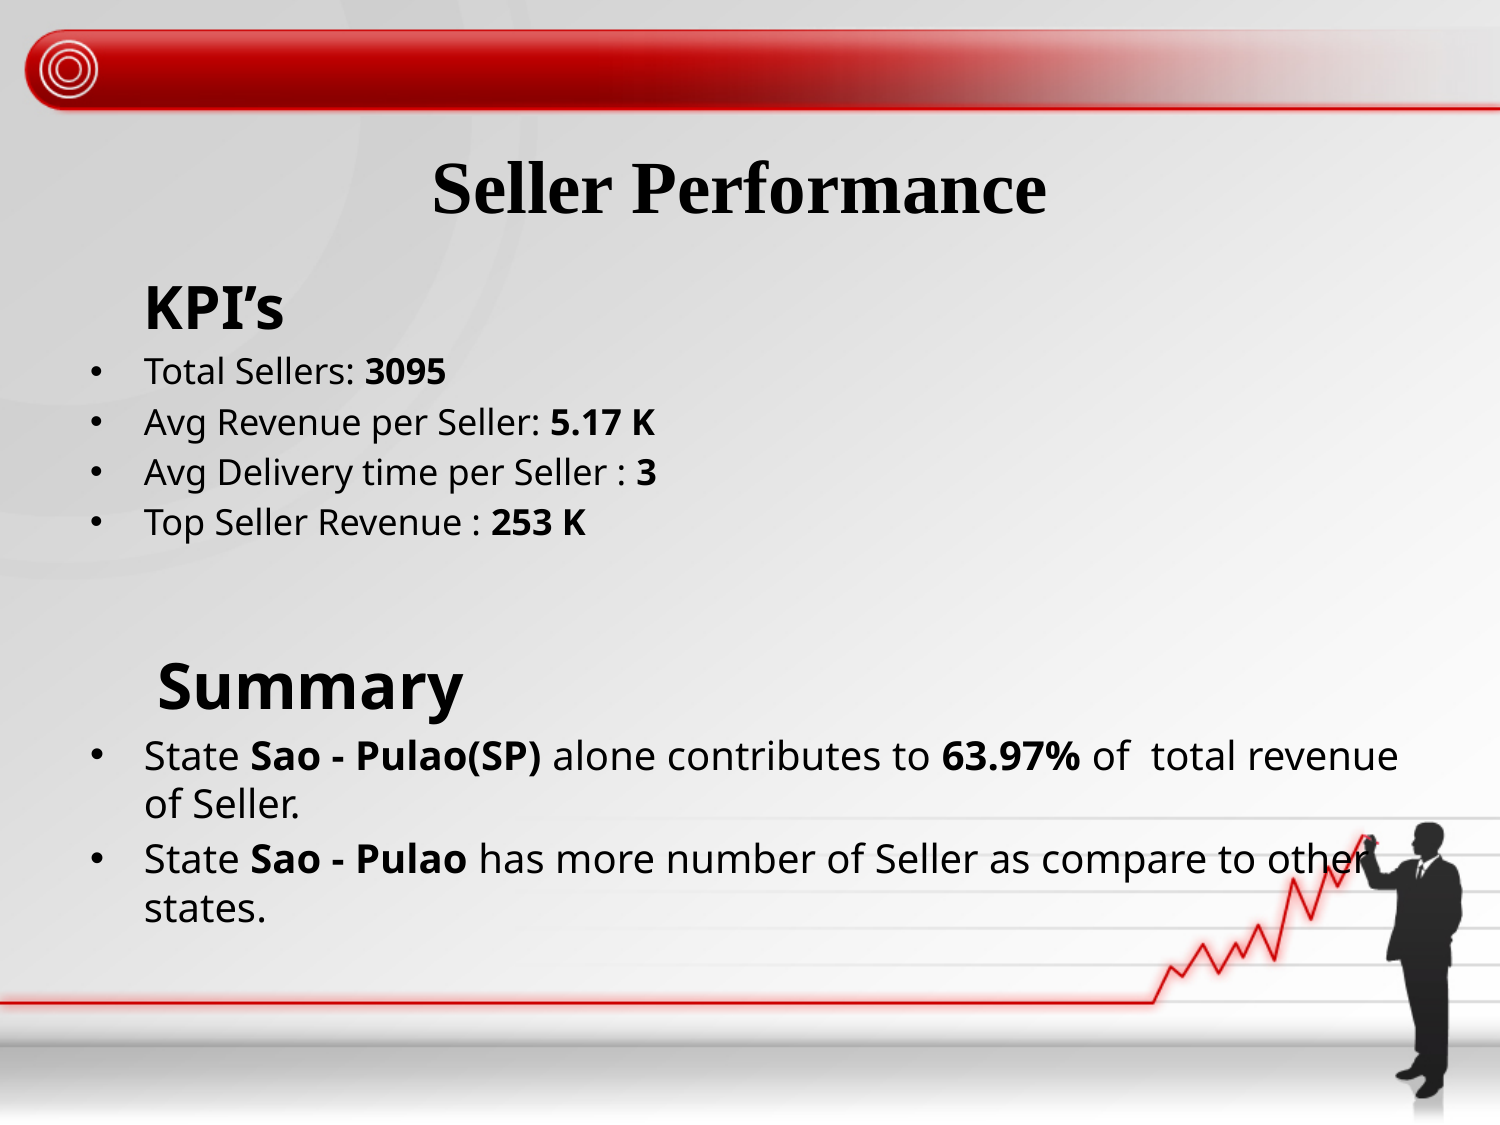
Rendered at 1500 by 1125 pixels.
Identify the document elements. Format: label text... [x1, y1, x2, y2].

title Seller Performance [64, 90, 1415, 278]
list KPI’s Total Sellers: 3095 Avg Revenue per Seller: 5.17 K Avg Delivery time per Seller : 3 Top Seller Revenue : 253 K Summary State Sao - Pulao(SP) alone contributes to 63.97% of total revenue of Seller. State Sao - Pulao has more number of Seller as compare to other states. [75, 262, 1425, 941]
picture [0, 0, 1500, 1125]
